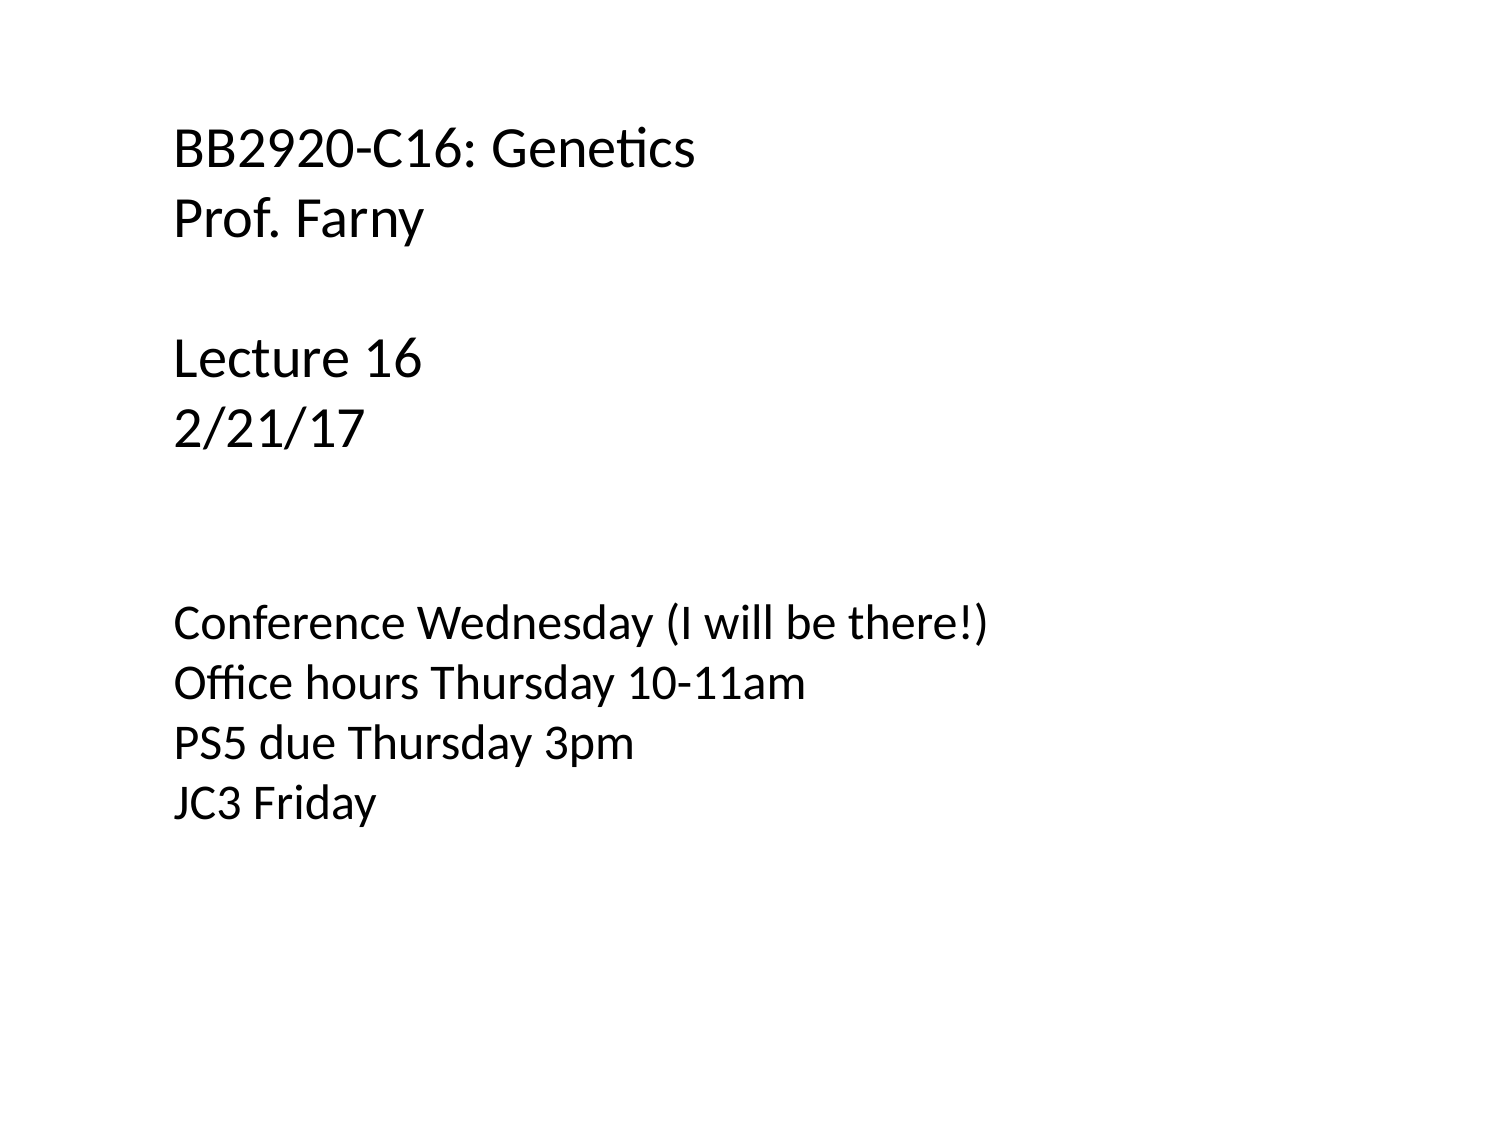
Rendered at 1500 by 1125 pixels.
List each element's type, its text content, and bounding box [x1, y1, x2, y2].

text_box BB2920-C16: Genetics Prof. Farny Lecture 16 2/21/17 Conference Wednesday (I will be there!) Office hours Thursday 10-11am PS5 due Thursday 3pm JC3 Friday [158, 101, 1431, 837]
